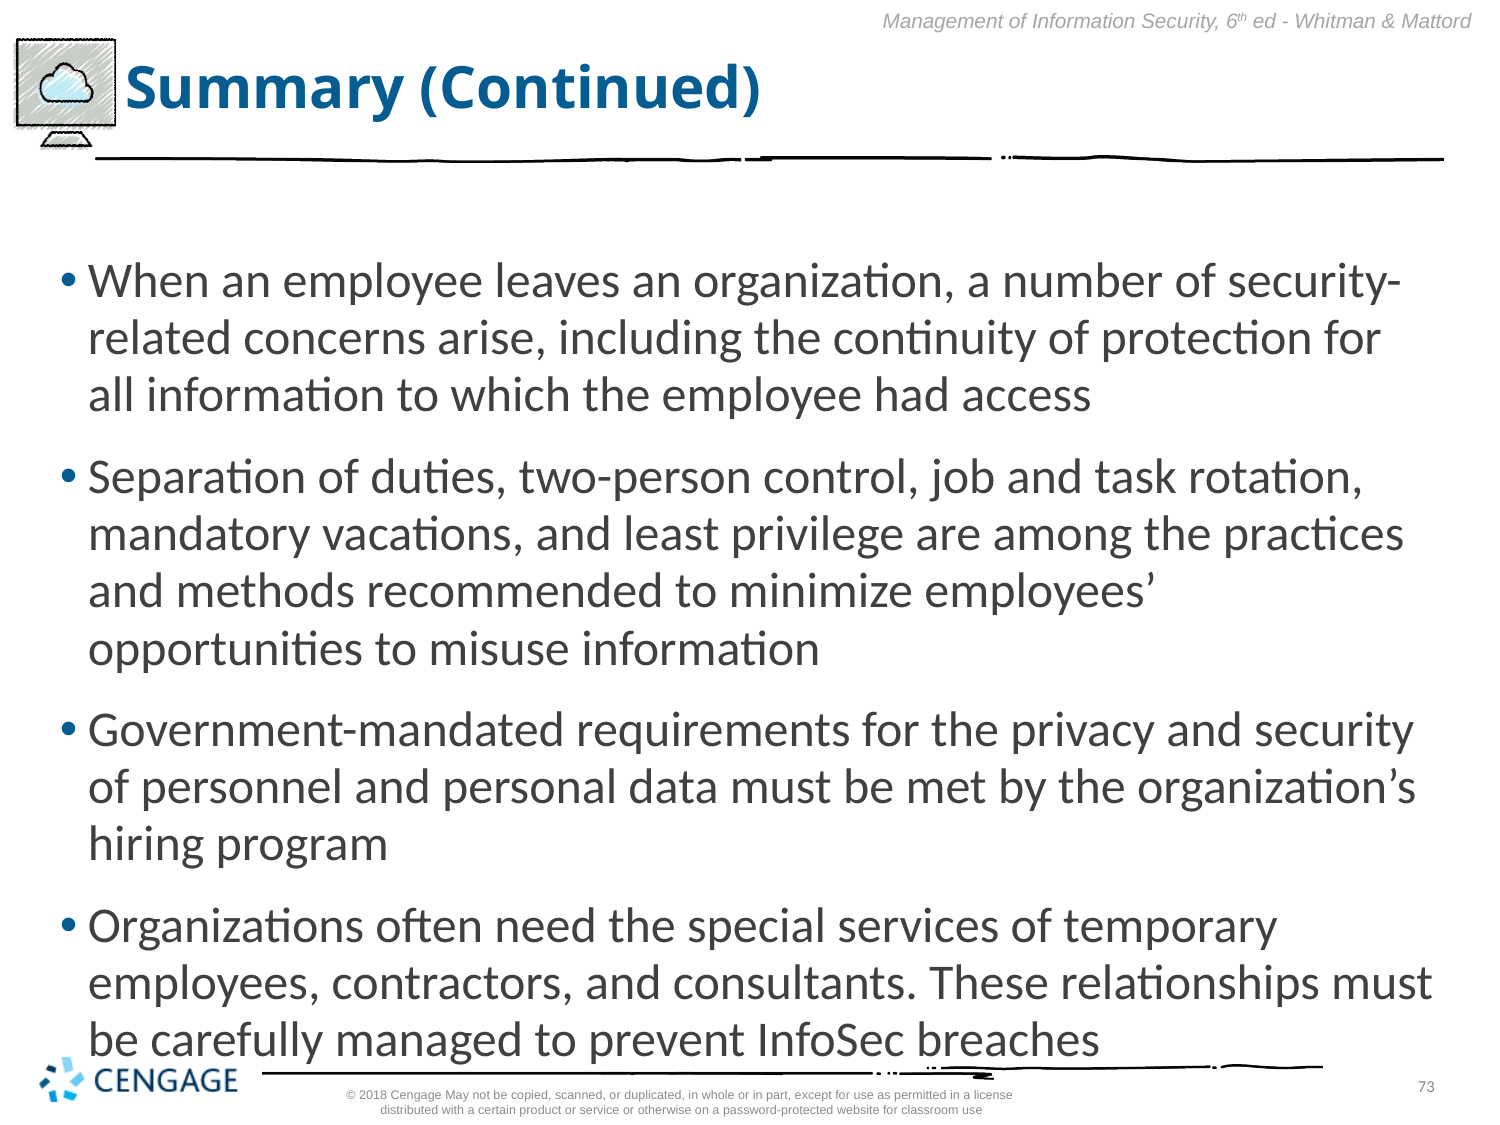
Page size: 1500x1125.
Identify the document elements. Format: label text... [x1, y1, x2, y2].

picture [95, 155, 1444, 163]
picture [13, 36, 117, 151]
title Summary (Continued) [125, 60, 1442, 121]
picture [19, 1043, 250, 1115]
list When an employee leaves an organization, a number of security-related concerns arise, including the continuity of protection for all information to which the employee had access Separation of duties, two-person control, job and task rotation, mandatory vacations, and least privilege are among the practices and methods recommended to minimize employees’ opportunities to misuse information Government-mandated requirements for the privacy and security of personnel and personal data must be met by the organization’s hiring program Organizations often need the special services of temporary employees, contractors, and consultants. These relationships must be carefully managed to prevent InfoSec breaches [59, 252, 1441, 1077]
